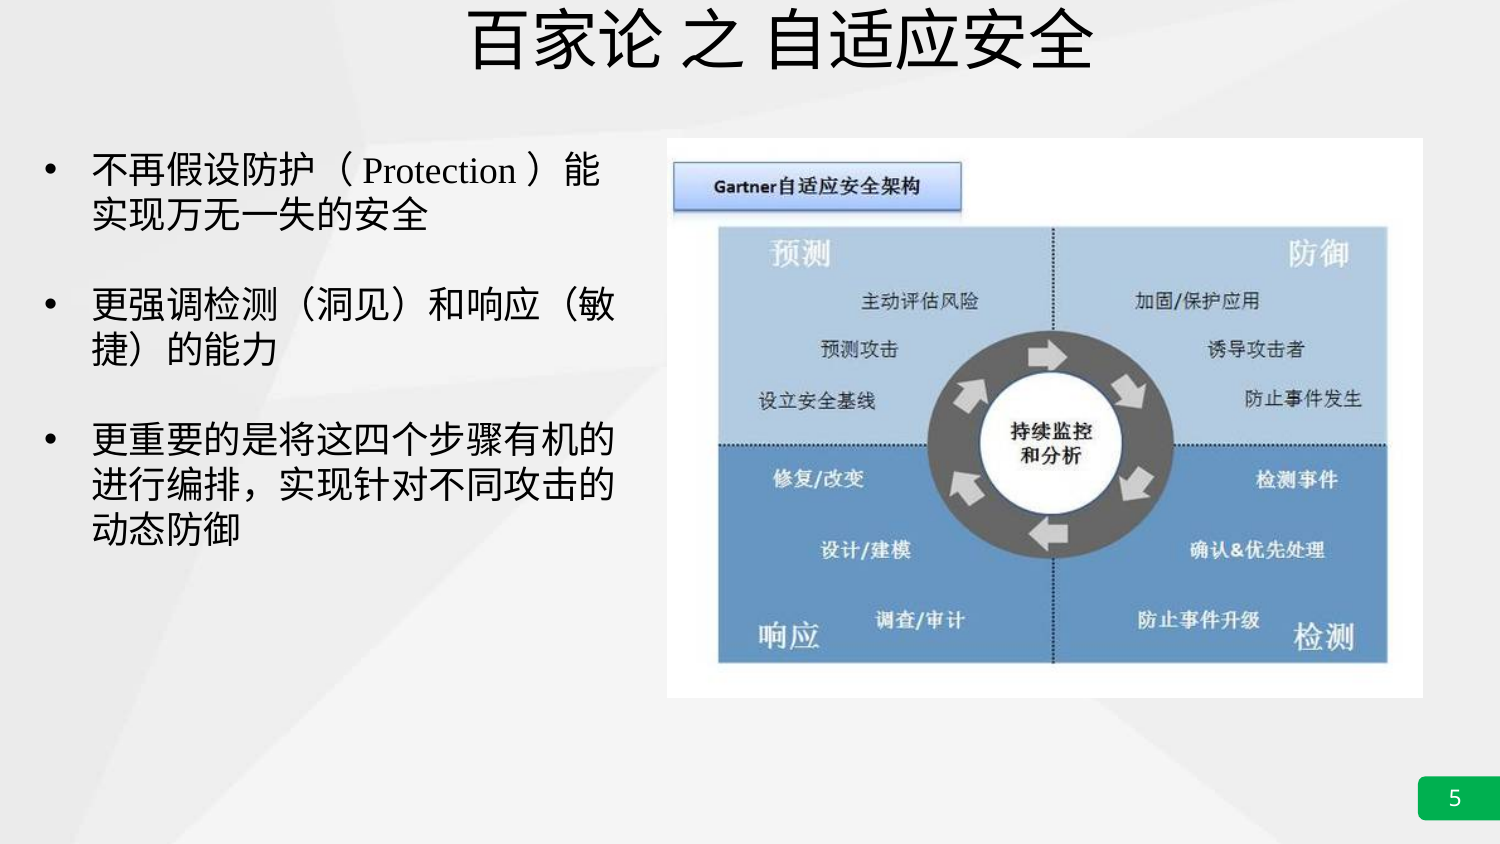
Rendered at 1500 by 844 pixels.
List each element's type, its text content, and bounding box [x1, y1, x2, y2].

picture [0, 0, 1500, 844]
title 百家论 之 自适应安全 [191, 0, 1368, 77]
text_box 不再假设防护（Protection）能实现万无一失的安全 更强调检测（洞见）和响应（敏捷）的能力 更重要的是将这四个步骤有机的进行编排，实现针对不同攻击的动态防御 [29, 138, 632, 559]
